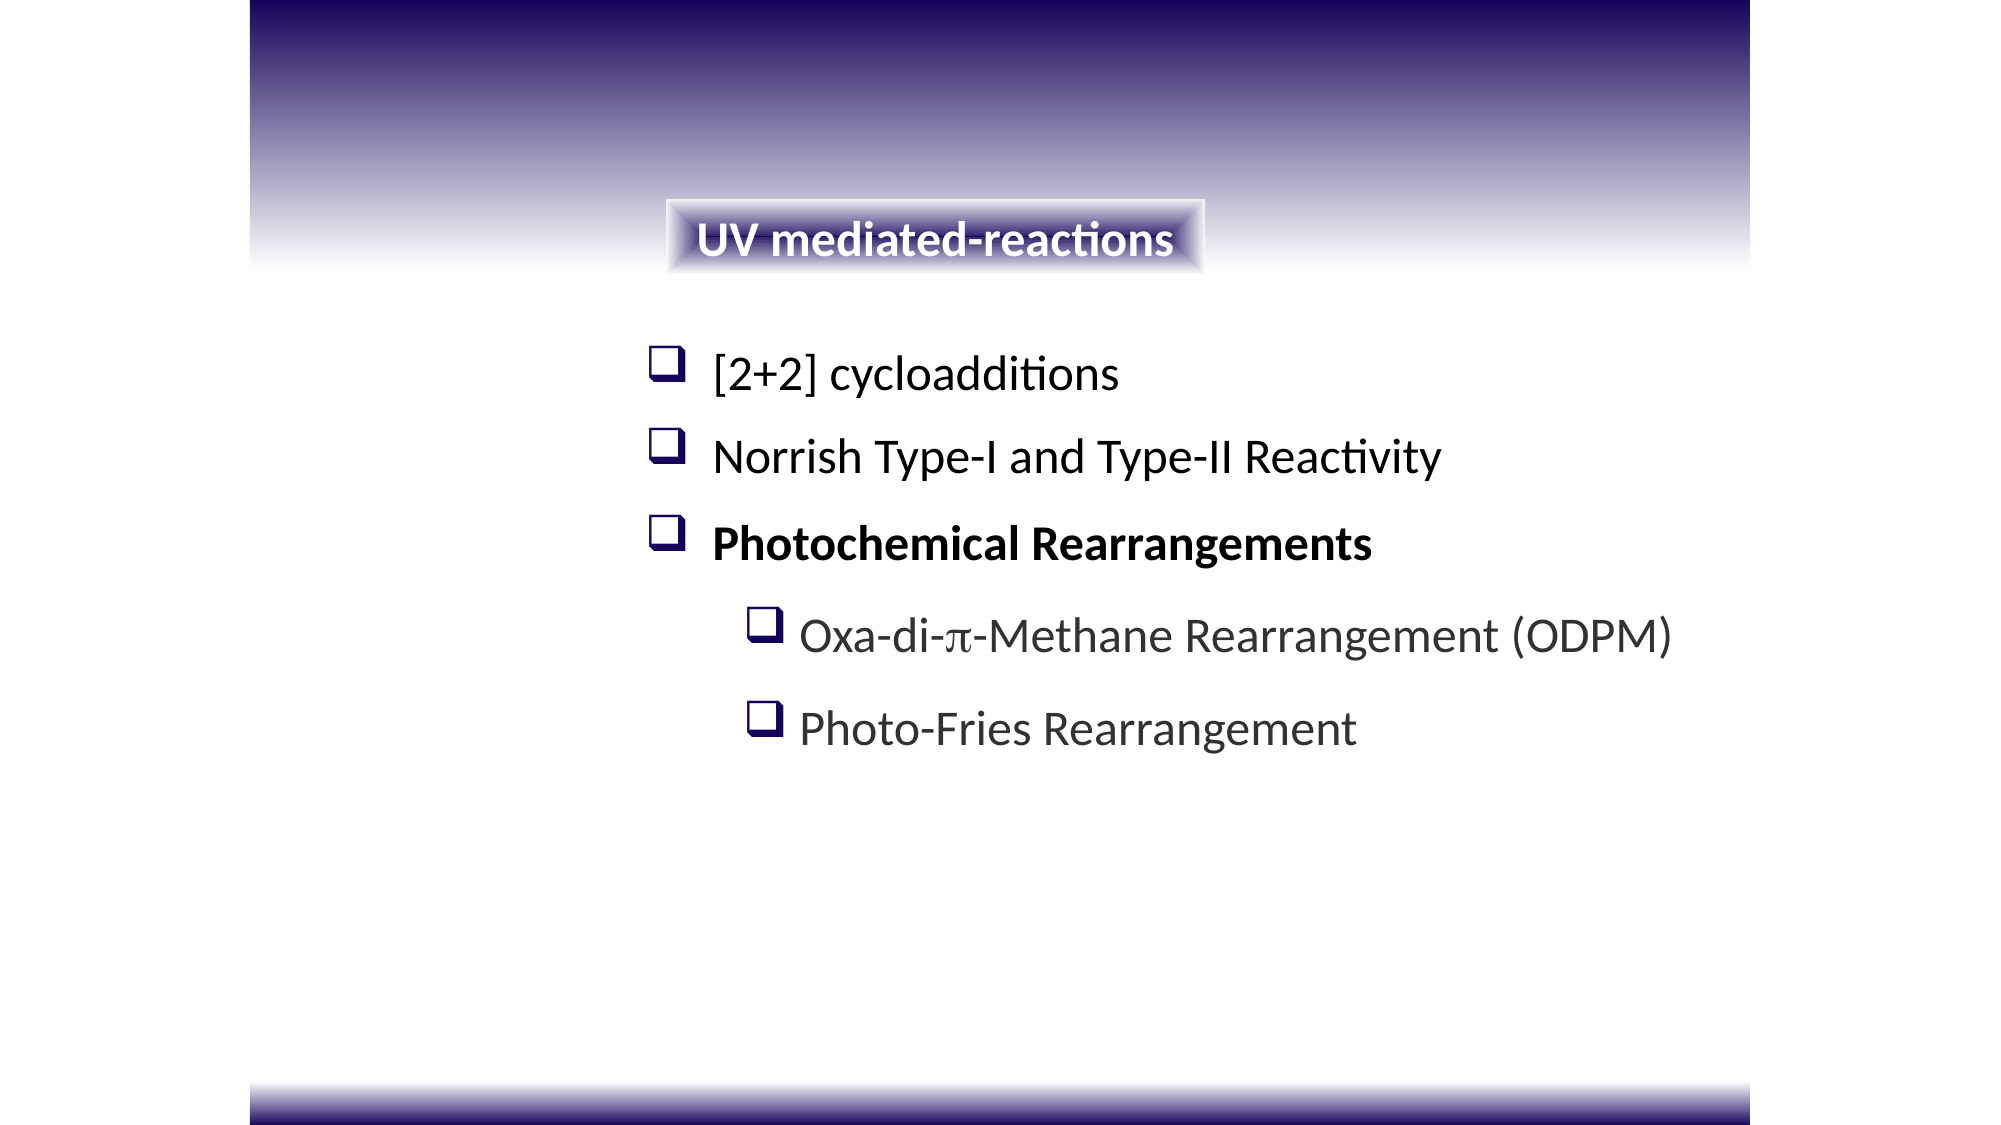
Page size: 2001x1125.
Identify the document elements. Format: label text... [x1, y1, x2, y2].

text_box [2+2] cycloadditions [630, 333, 1245, 408]
text_box [279, 5, 1750, 143]
text_box [249, 0, 1750, 270]
text_box Photo-Fries Rearrangement [728, 688, 1685, 764]
text_box Oxa-di--Methane Rearrangement (ODPM) [728, 594, 1731, 670]
text_box Photochemical Rearrangements [630, 502, 1469, 578]
text_box [249, 1082, 1750, 1125]
text_box Norrish Type-I and Type-II Reactivity [630, 415, 1520, 491]
text_box UV mediated-reactions [666, 199, 1206, 274]
